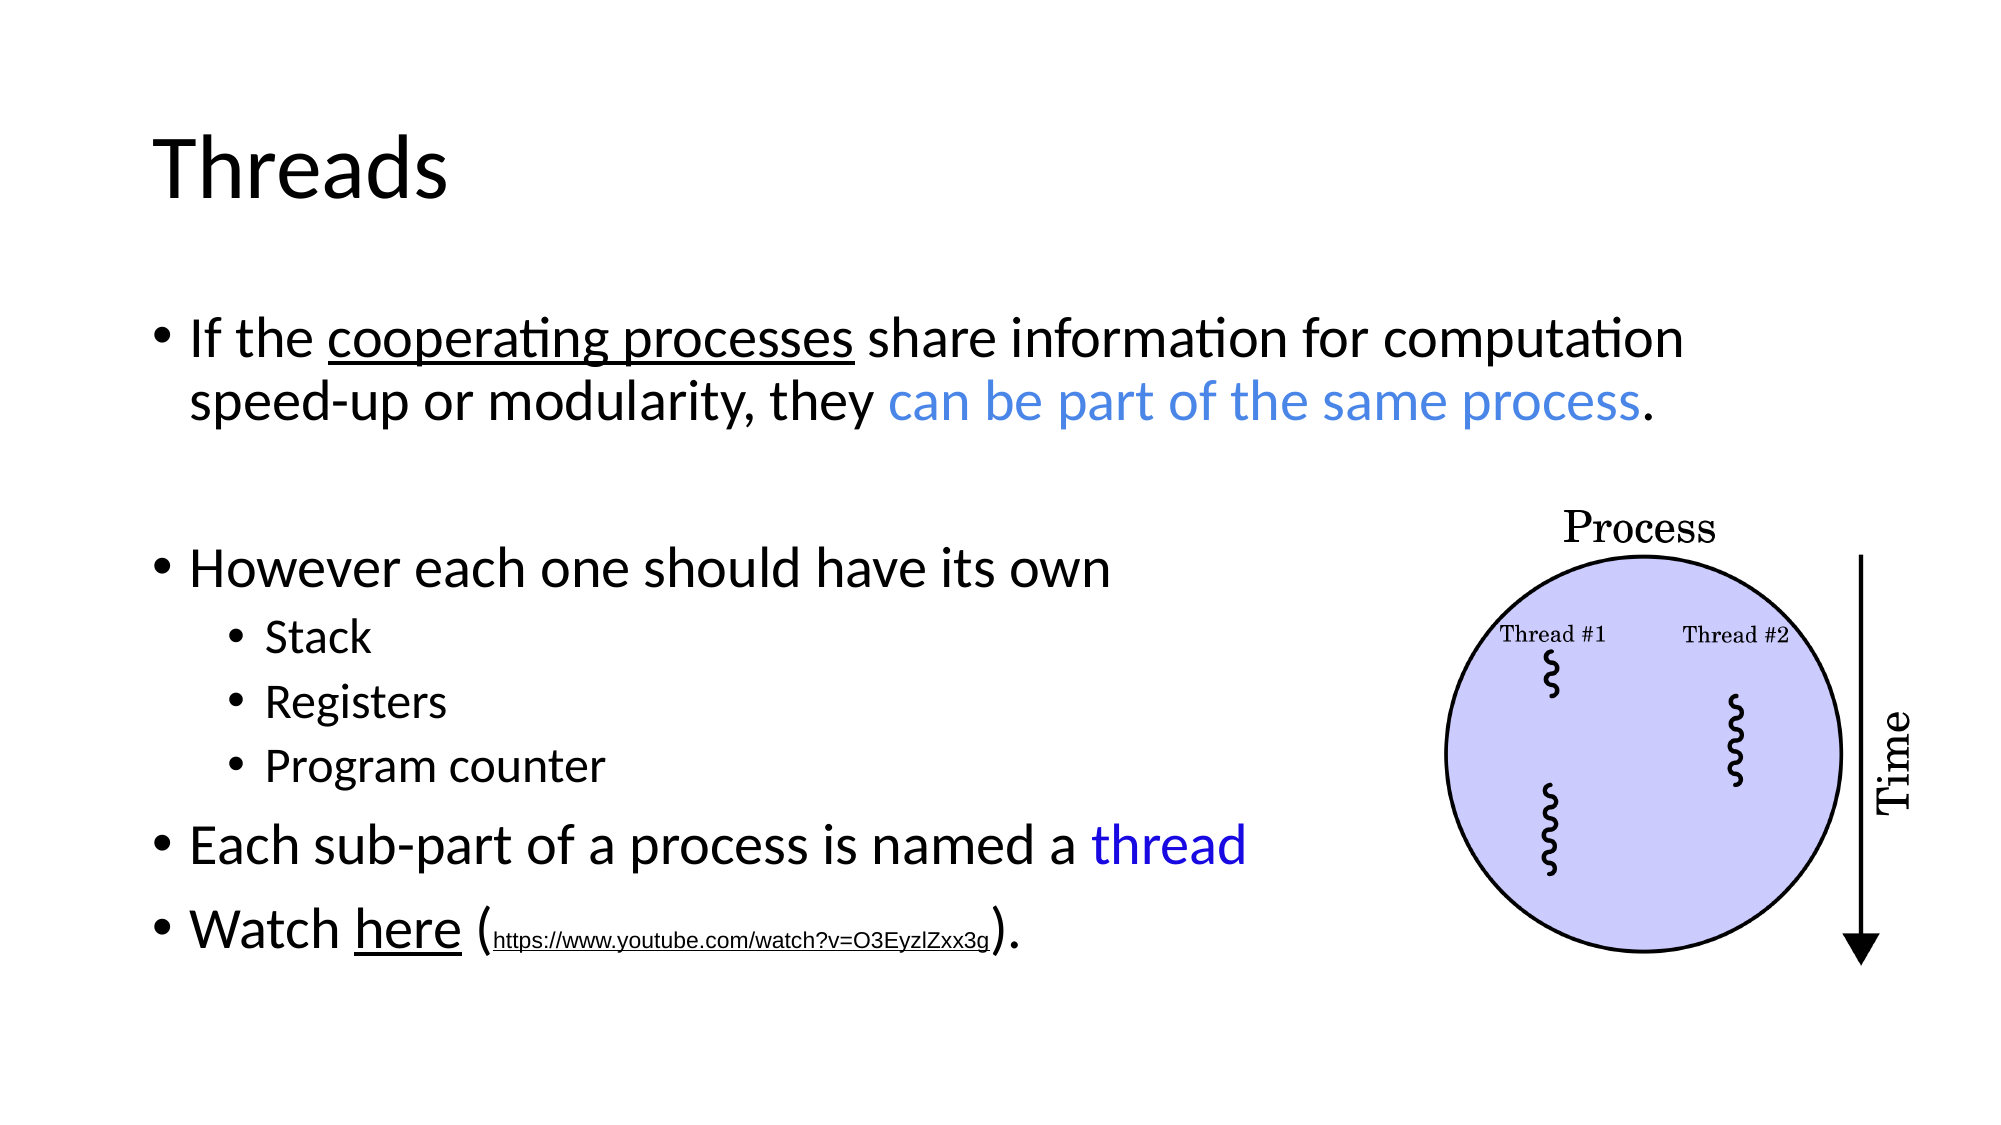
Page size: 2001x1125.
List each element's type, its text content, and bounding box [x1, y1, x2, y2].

picture [1420, 500, 1921, 974]
title Threads [137, 59, 1863, 278]
list If the cooperating processes share information for computation speed-up or modularity, they can be part of the same process. However each one should have its own Stack Registers Program counter Each sub-part of a process is named a thread Watch here (https://www.youtube.com/watch?v=O3EyzlZxx3g). [137, 299, 1863, 1095]
